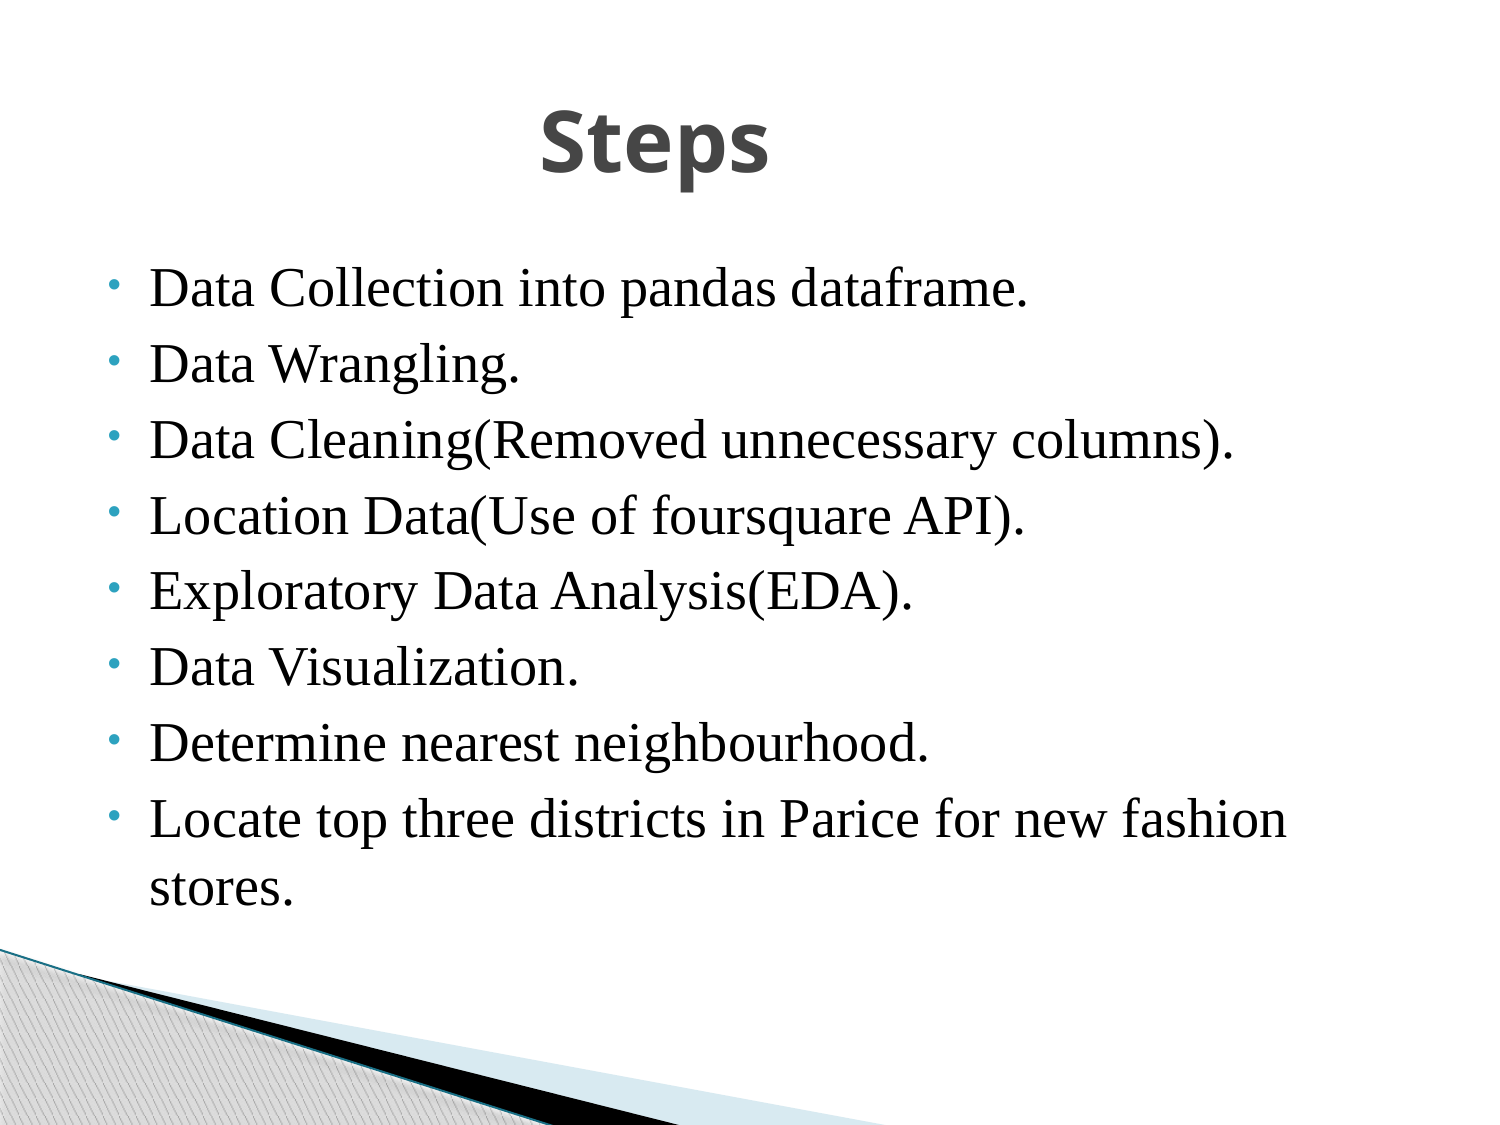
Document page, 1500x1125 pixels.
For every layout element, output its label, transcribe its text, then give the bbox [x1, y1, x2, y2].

list Data Collection into pandas dataframe. Data Wrangling. Data Cleaning(Removed unnecessary columns). Location Data(Use of foursquare API). Exploratory Data Analysis(EDA). Data Visualization. Determine nearest neighbourhood. Locate top three districts in Parice for new fashion stores. [75, 243, 1425, 986]
title Steps [75, 45, 1425, 233]
